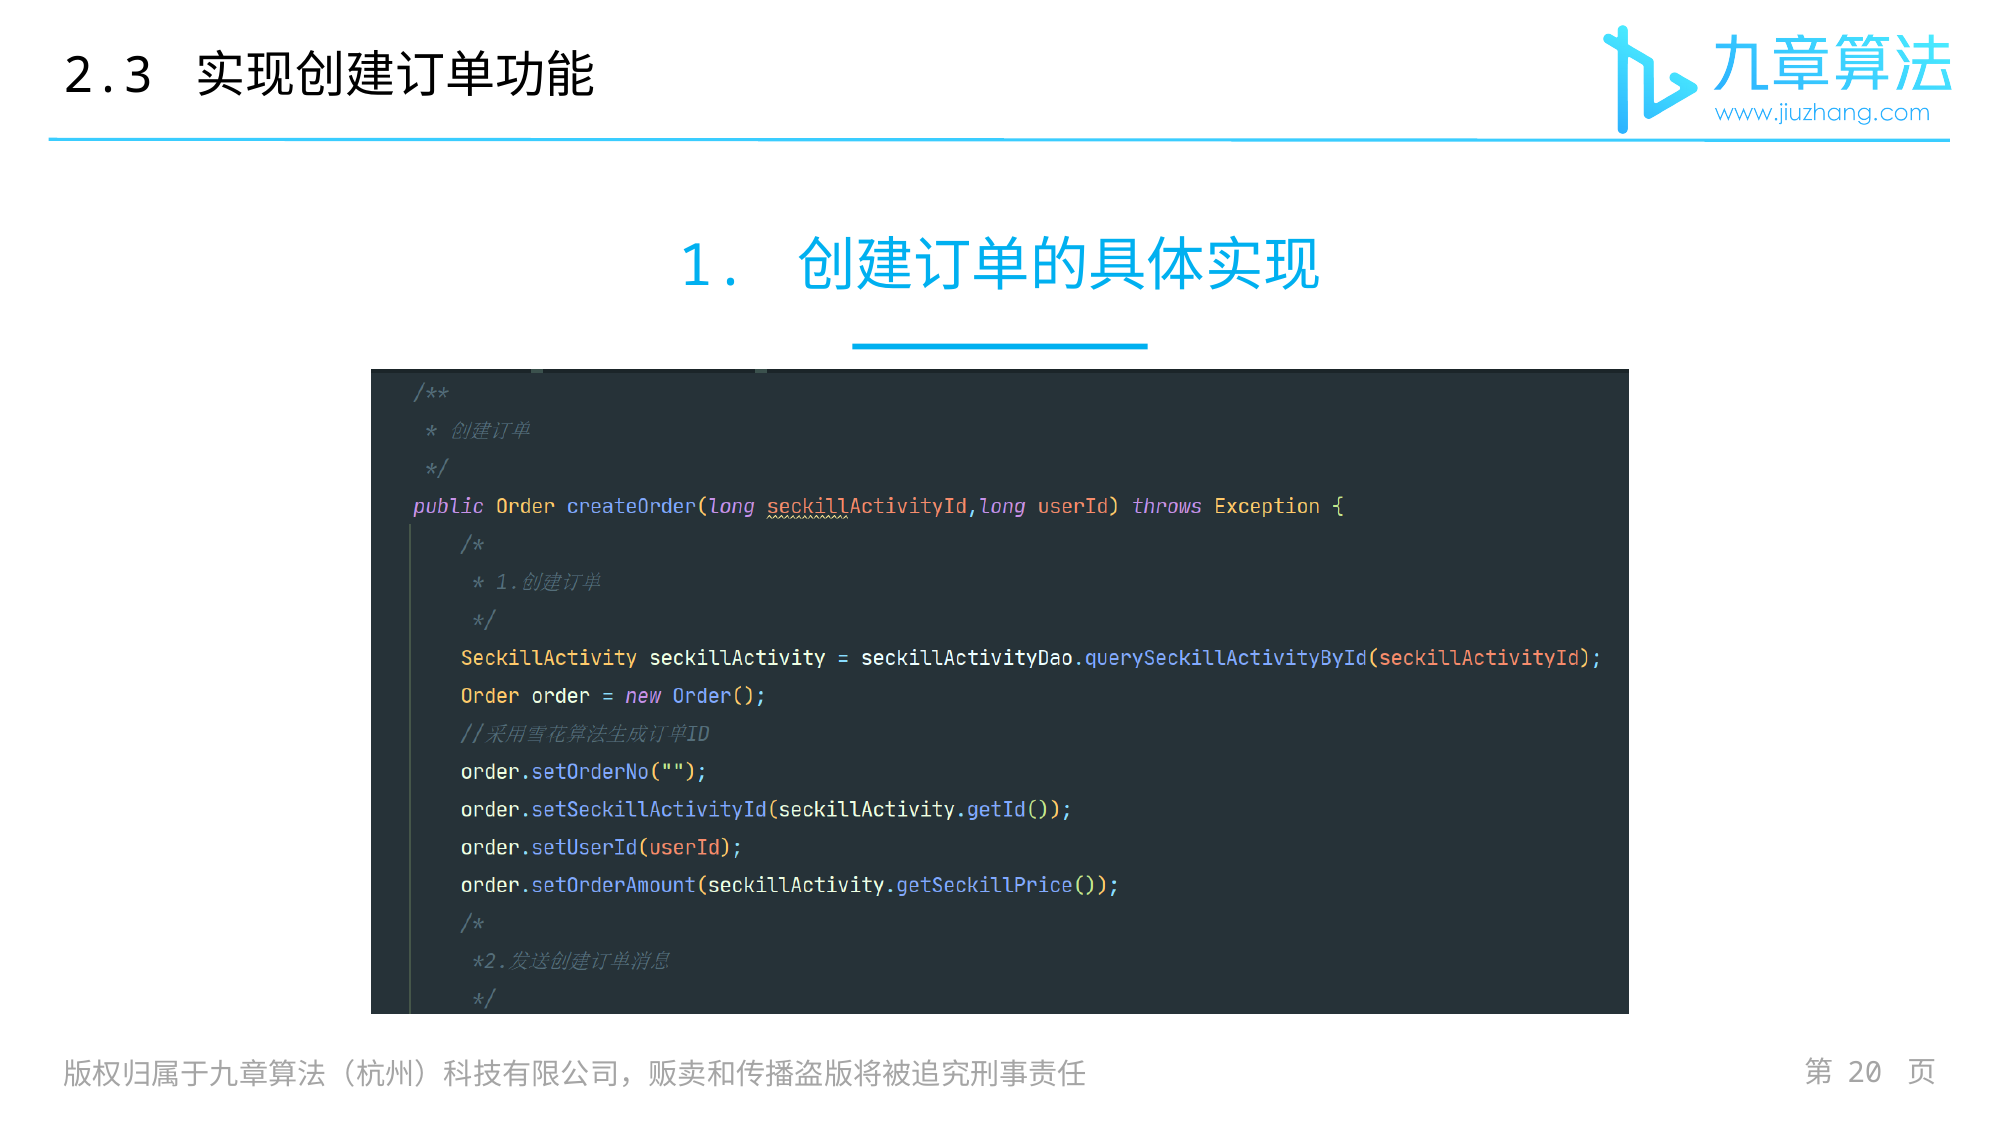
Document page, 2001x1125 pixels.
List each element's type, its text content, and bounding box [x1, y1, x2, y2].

picture [1603, 130, 1952, 134]
title 1. 创建订单的具体实现 [48, 157, 1952, 306]
list 2.3 实现创建订单功能 [48, 23, 1952, 130]
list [371, 369, 1629, 1014]
